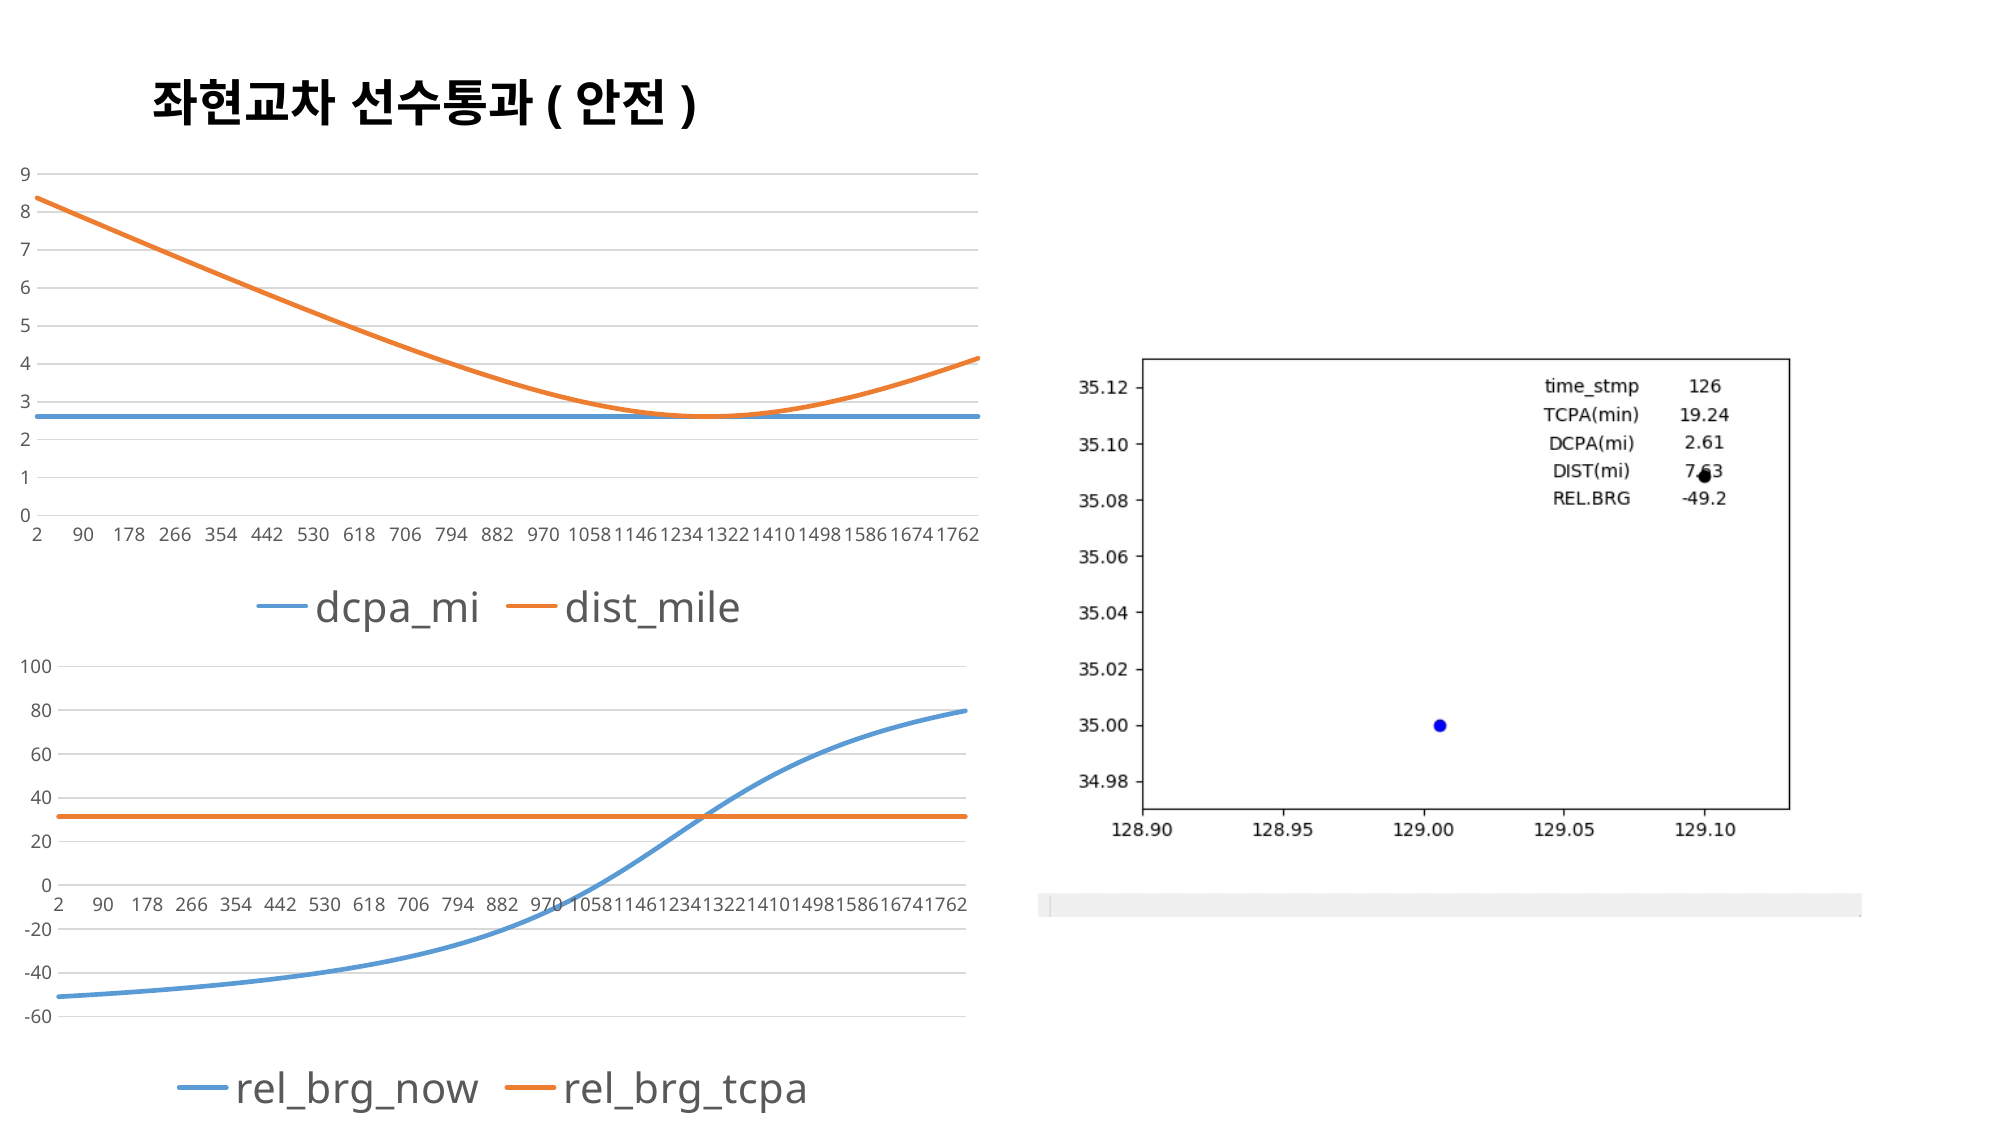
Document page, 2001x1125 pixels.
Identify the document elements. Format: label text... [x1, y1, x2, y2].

title 좌현교차 선수통과(안전) [137, 59, 1863, 151]
chart [0, 150, 1000, 1125]
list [1037, 269, 1863, 918]
